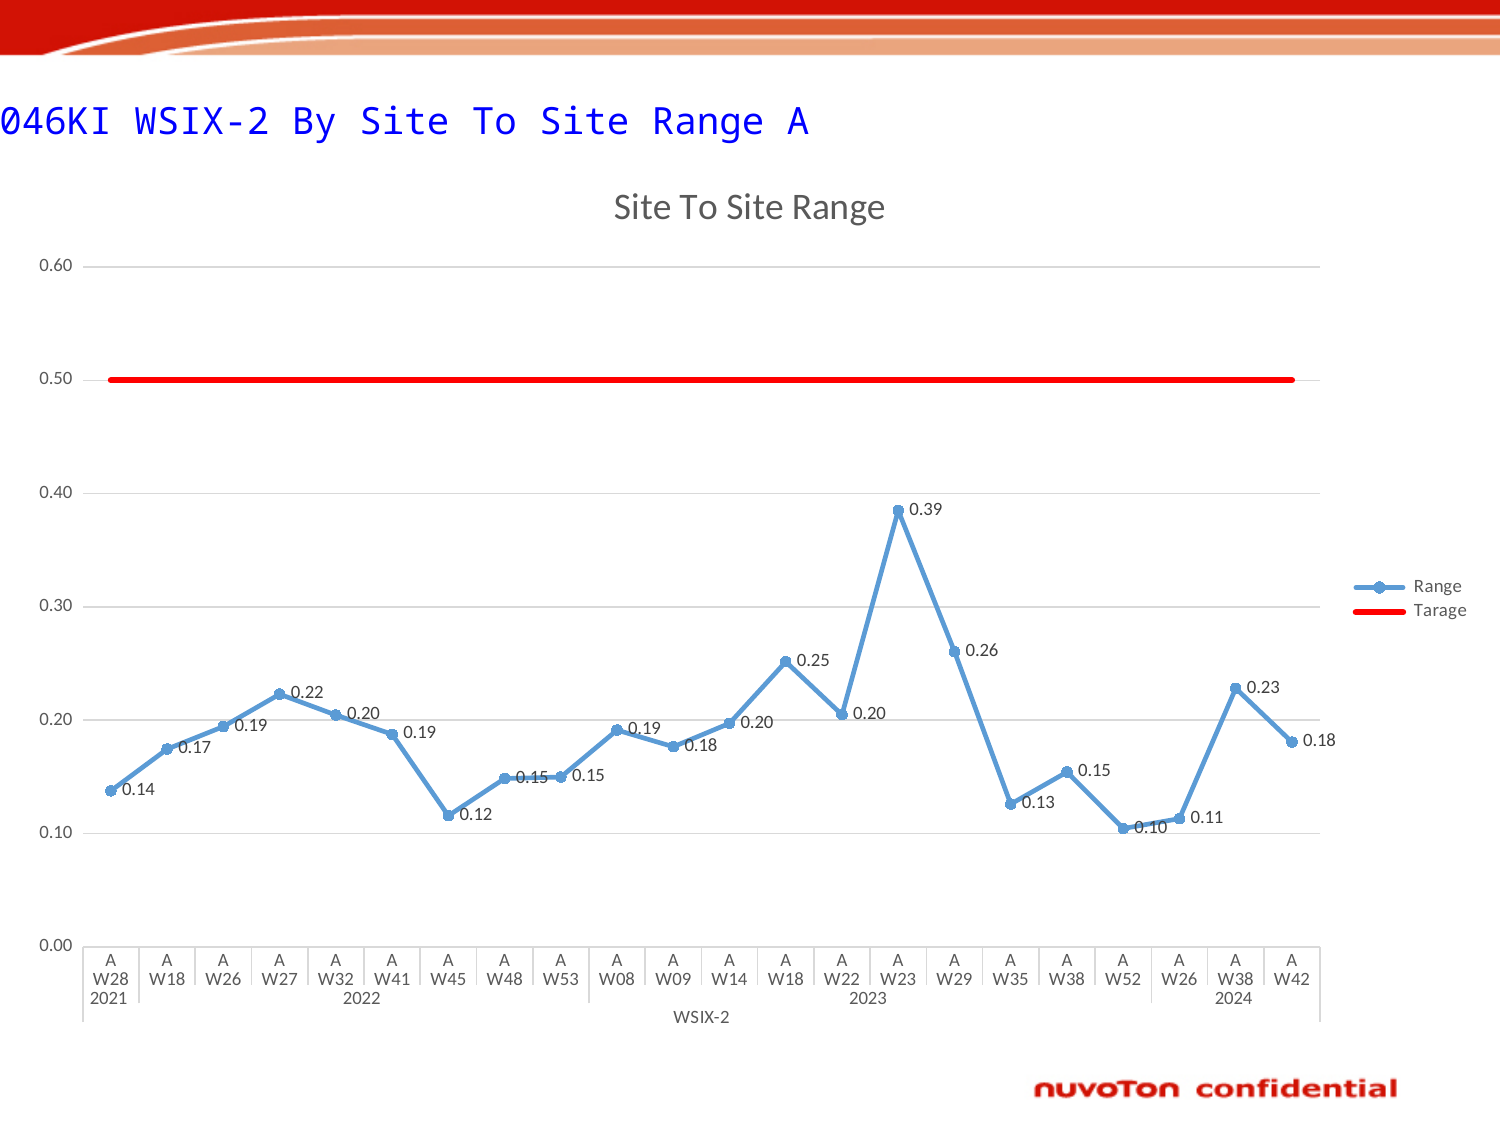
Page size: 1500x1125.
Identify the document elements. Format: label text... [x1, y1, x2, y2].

text_box G046KI WSIX-2 By Site To Site Range A [0, 89, 847, 150]
picture [0, 0, 1500, 1125]
chart [9, 153, 1491, 1047]
